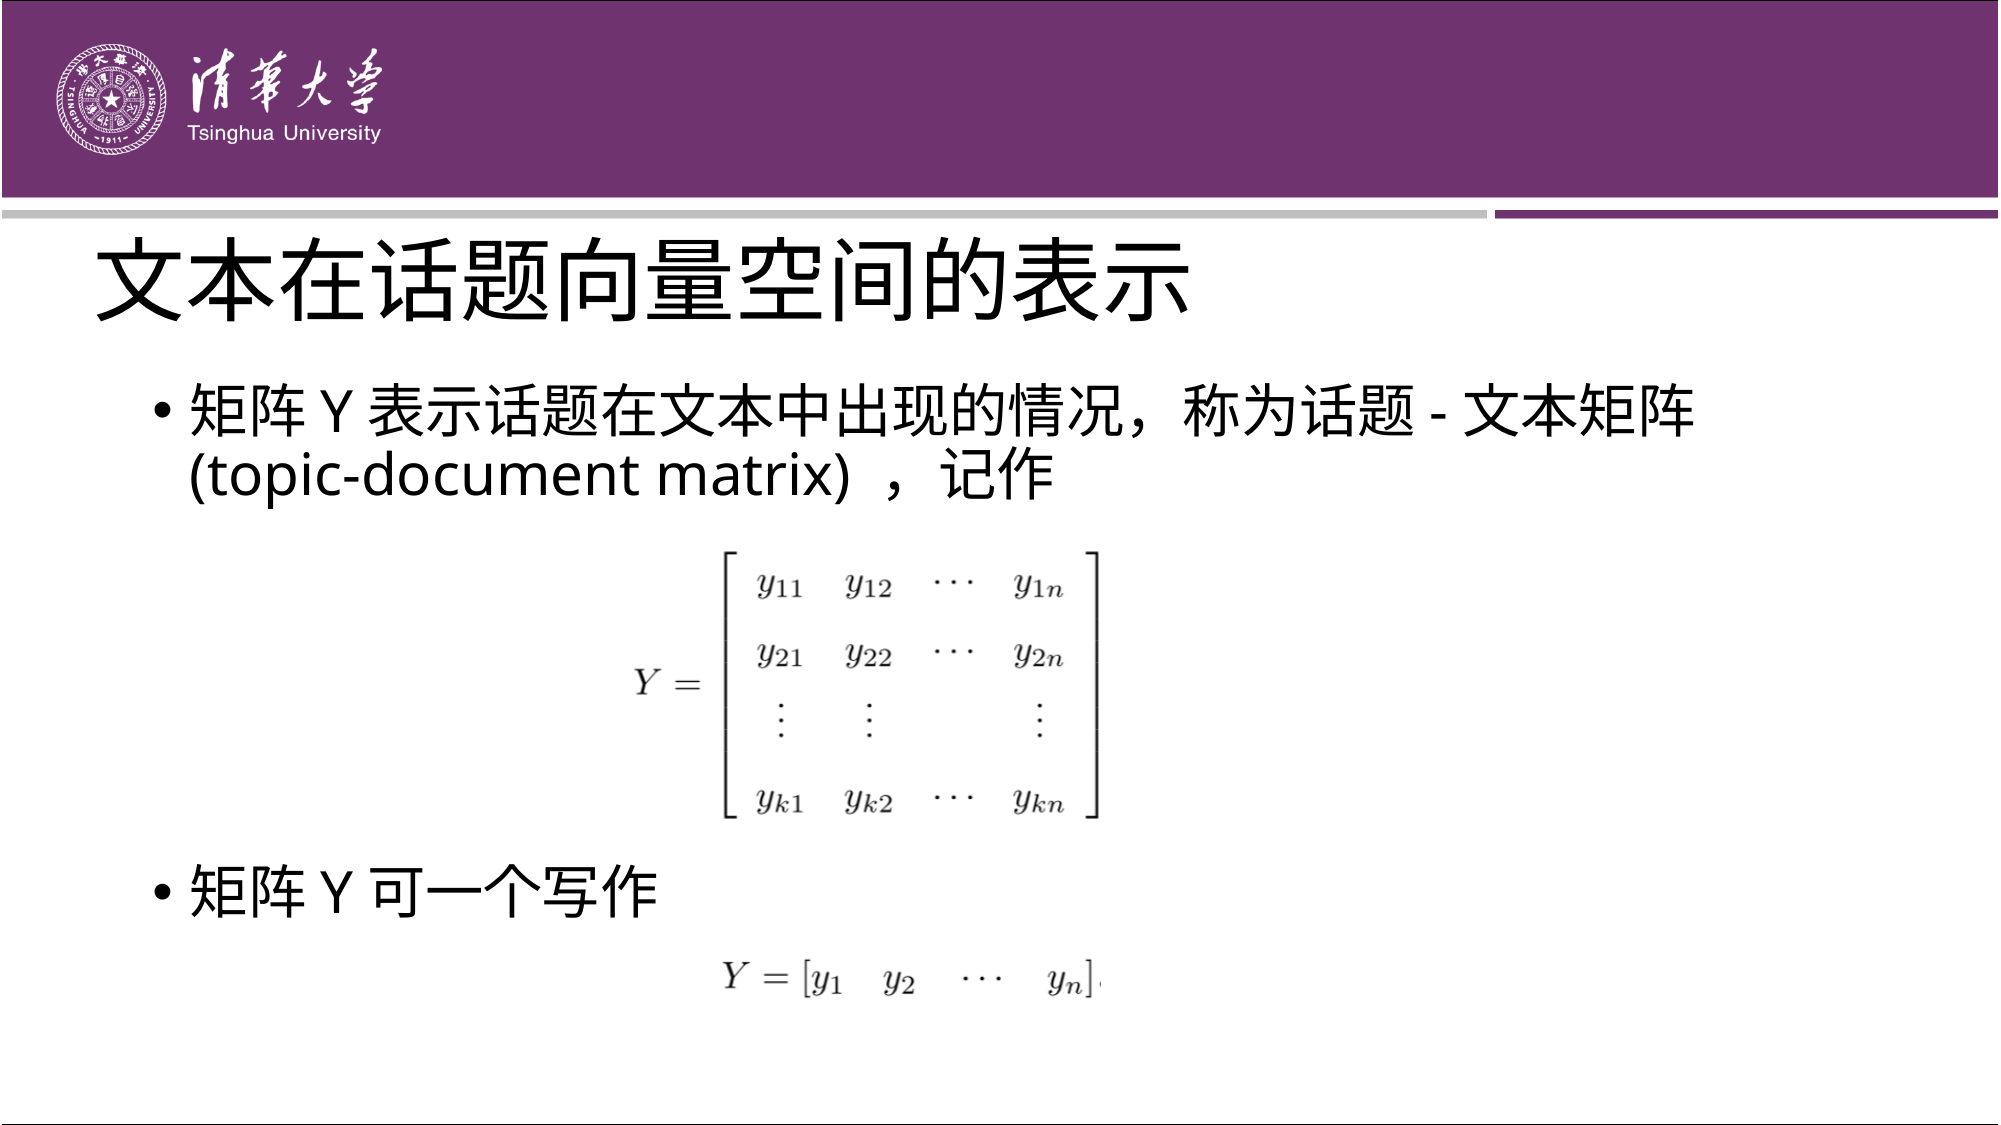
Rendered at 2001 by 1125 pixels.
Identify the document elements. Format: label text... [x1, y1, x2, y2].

title 文本在话题向量空间的表示 [78, 176, 1804, 394]
list 矩阵Y表示话题在文本中出现的情况，称为话题-文本矩阵(topic-document matrix) ，记作 矩阵Y可一个写作 [137, 374, 1863, 1089]
picture [2, 0, 1998, 1125]
